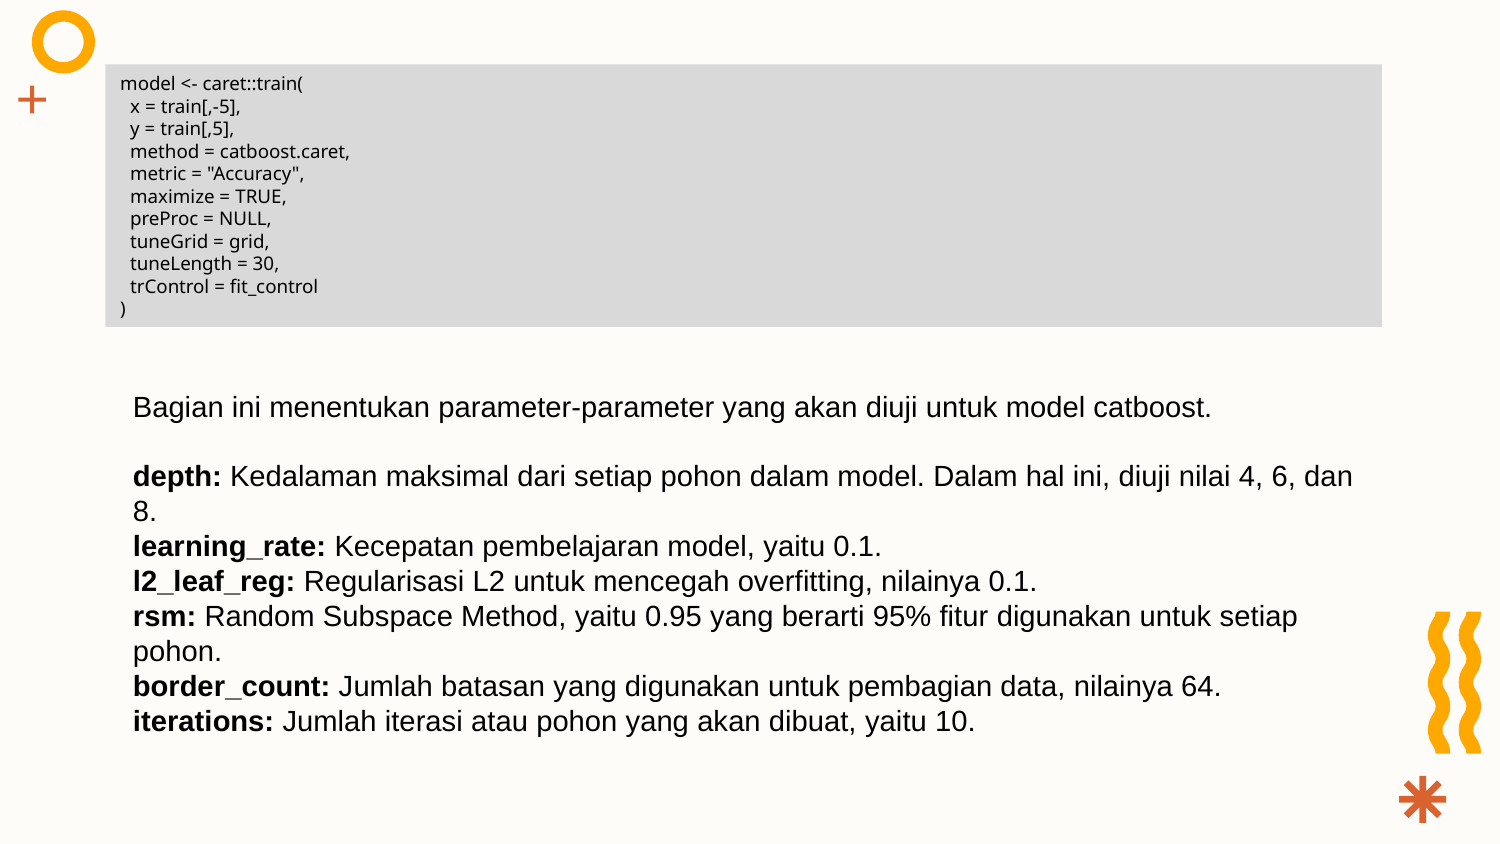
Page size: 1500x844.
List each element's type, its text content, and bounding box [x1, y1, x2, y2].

text_box model <- caret::train( x = train[,-5], y = train[,5], method = catboost.caret, metric = "Accuracy", maximize = TRUE, preProc = NULL, tuneGrid = grid, tuneLength = 30, trControl = fit_control ) [105, 64, 1382, 327]
text_box Bagian ini menentukan parameter-parameter yang akan diuji untuk model catboost. depth: Kedalaman maksimal dari setiap pohon dalam model. Dalam hal ini, diuji nilai 4, 6, dan 8. learning_rate: Kecepatan pembelajaran model, yaitu 0.1. l2_leaf_reg: Regularisasi L2 untuk mencegah overfitting, nilainya 0.1. rsm: Random Subspace Method, yaitu 0.95 yang berarti 95% fitur digunakan untuk setiap pohon. border_count: Jumlah batasan yang digunakan untuk pembagian data, nilainya 64. iterations: Jumlah iterasi atau pohon yang akan dibuat, yaitu 10. [118, 380, 1382, 745]
